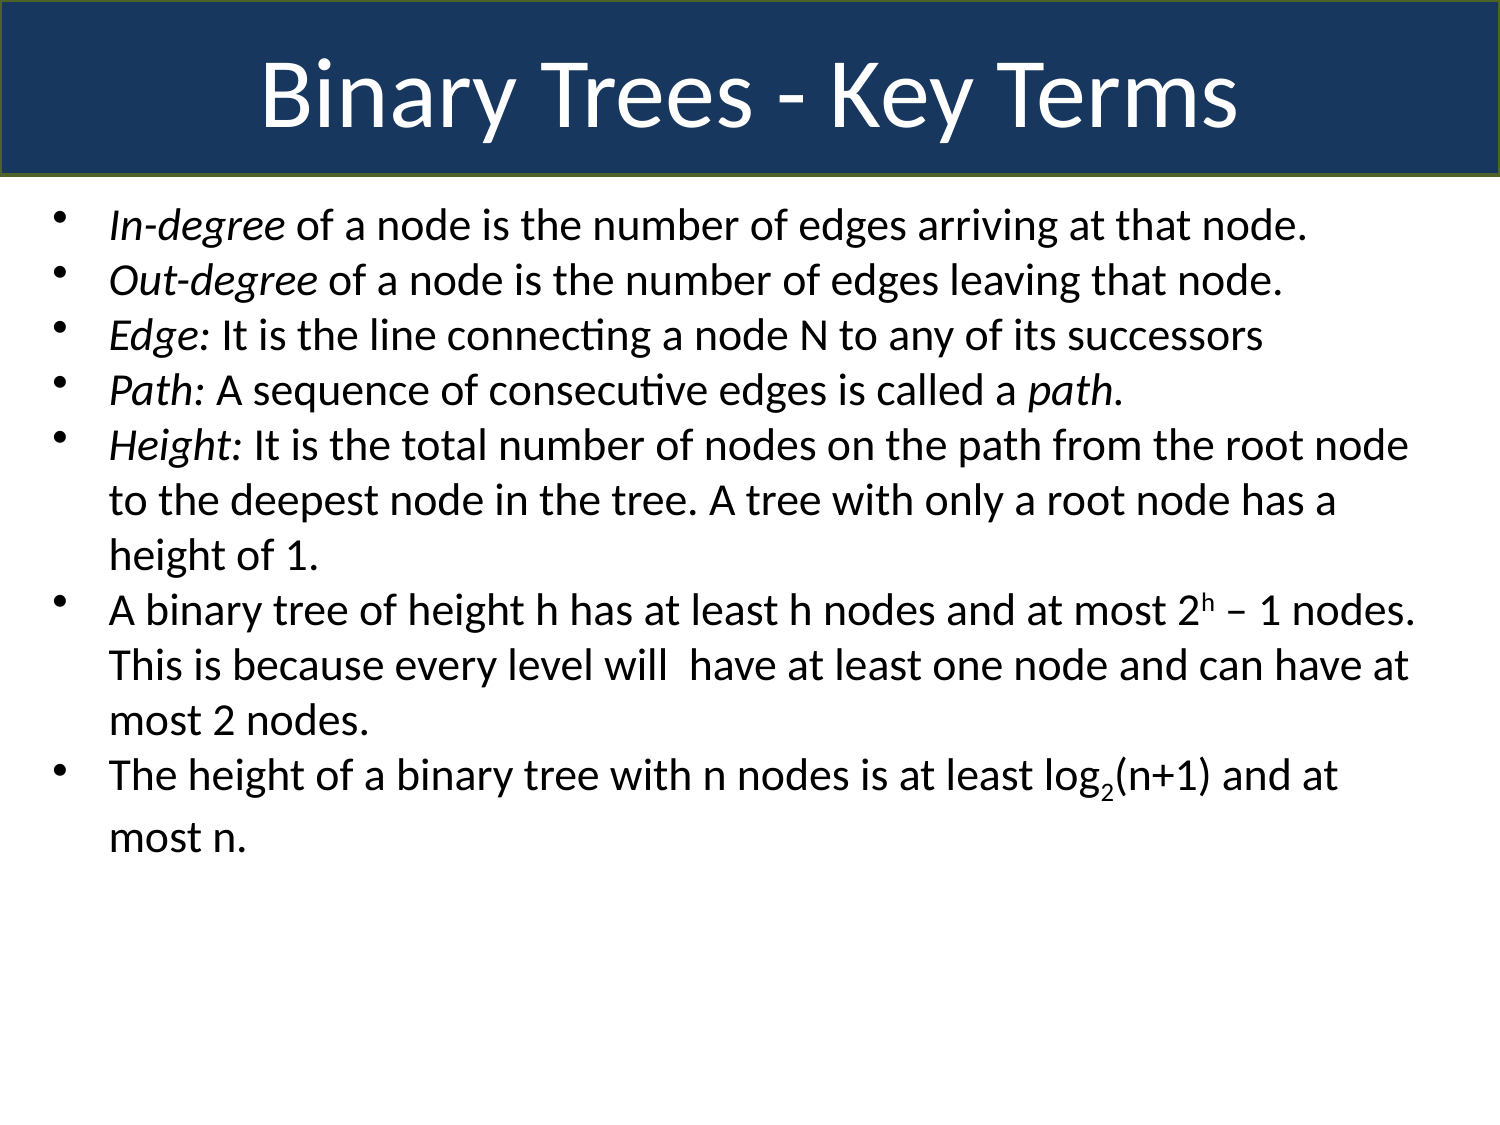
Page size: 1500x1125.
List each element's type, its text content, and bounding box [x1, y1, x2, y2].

text_box In-degree of a node is the number of edges arriving at that node. Out-degree of a node is the number of edges leaving that node. Edge: It is the line connecting a node N to any of its successors Path: A sequence of consecutive edges is called a path. Height: It is the total number of nodes on the path from the root node to the deepest node in the tree. A tree with only a root node has a height of 1. A binary tree of height h has at least h nodes and at most 2h – 1 nodes. This is because every level will have at least one node and can have at most 2 nodes. The height of a binary tree with n nodes is at least log2(n+1) and at most n. [37, 187, 1450, 1013]
text_box Binary Trees - Key Terms [0, 0, 1500, 177]
